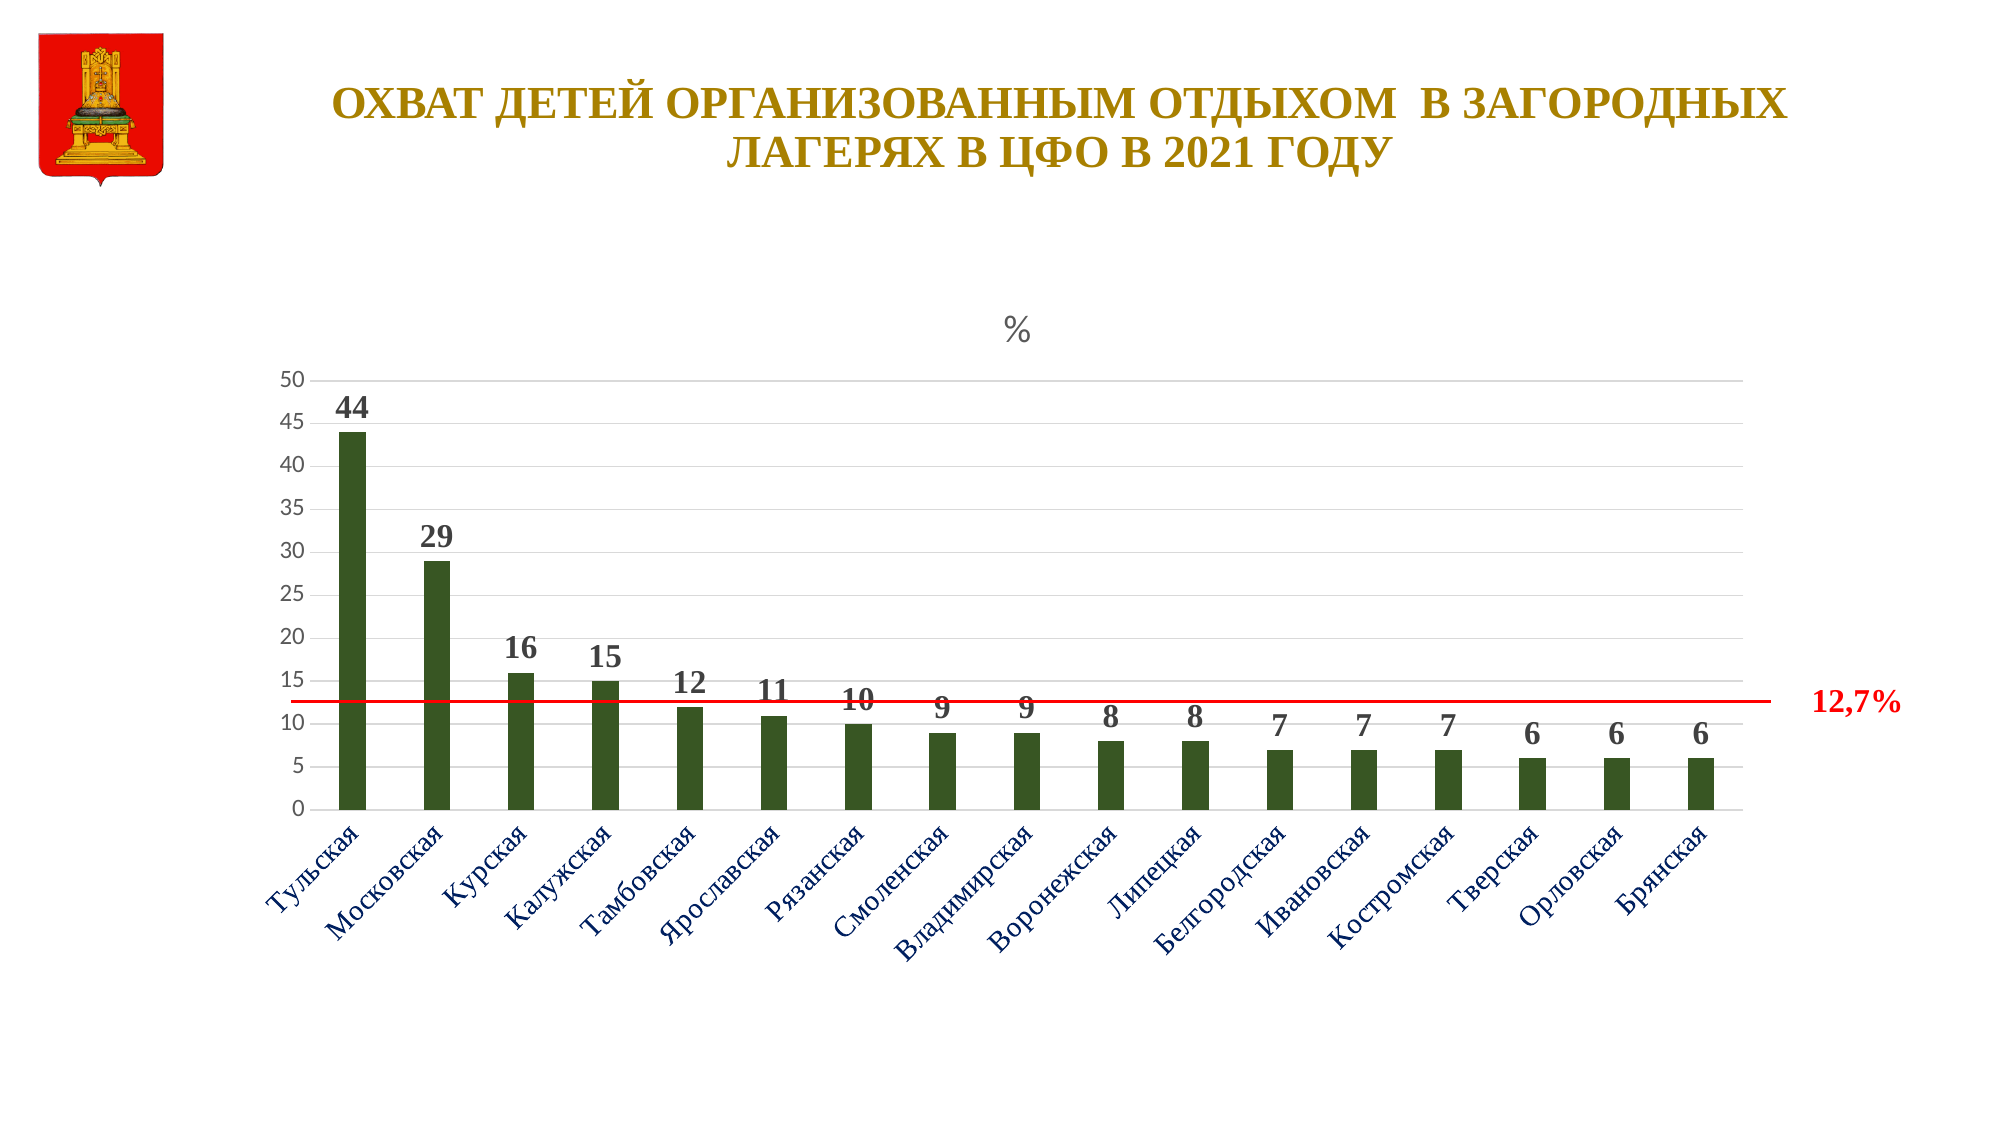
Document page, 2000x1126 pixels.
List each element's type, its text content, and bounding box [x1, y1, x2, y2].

chart [259, 277, 1772, 1066]
title ОХВАТ ДЕТЕЙ ОРГАНИЗОВАННЫМ ОТДЫХОМ В ЗАГОРОДНЫХ ЛАГЕРЯХ В ЦФО В 2021 ГОДУ [259, 34, 1863, 222]
text_box 12,7% [1796, 671, 1928, 726]
picture [35, 25, 172, 195]
